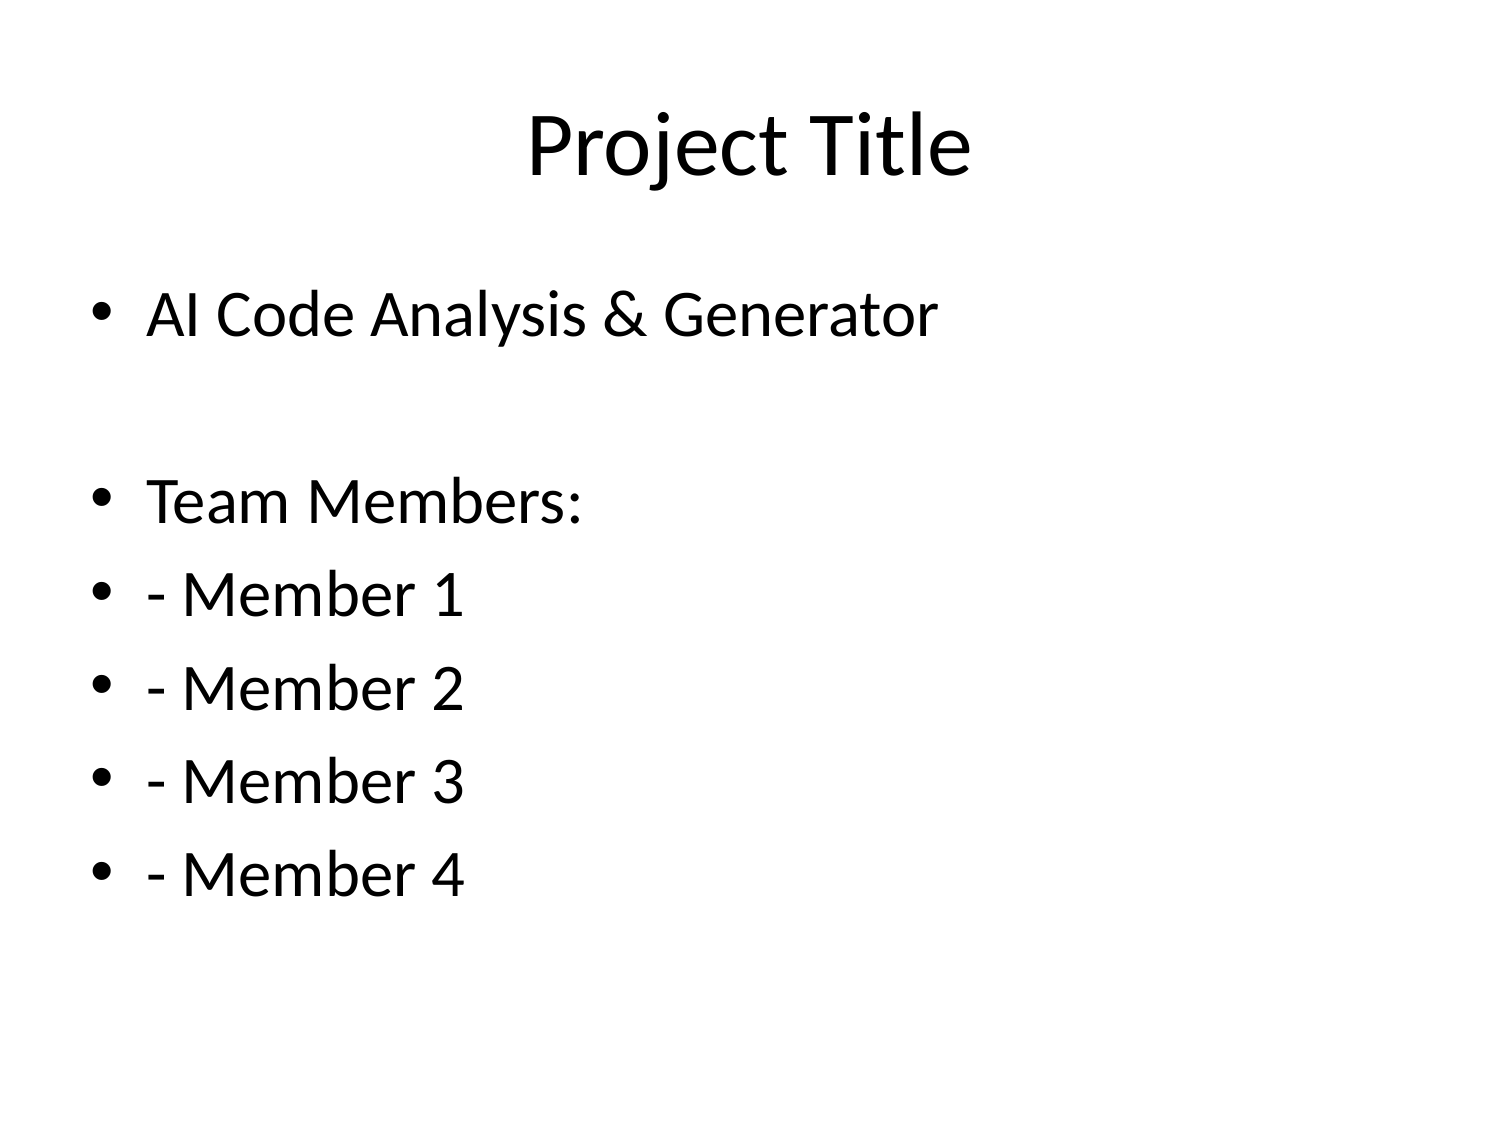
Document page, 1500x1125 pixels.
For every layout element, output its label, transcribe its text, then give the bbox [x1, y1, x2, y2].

title Project Title [75, 45, 1425, 233]
list AI Code Analysis & Generator Team Members: - Member 1 - Member 2 - Member 3 - Member 4 [75, 262, 1425, 1005]
